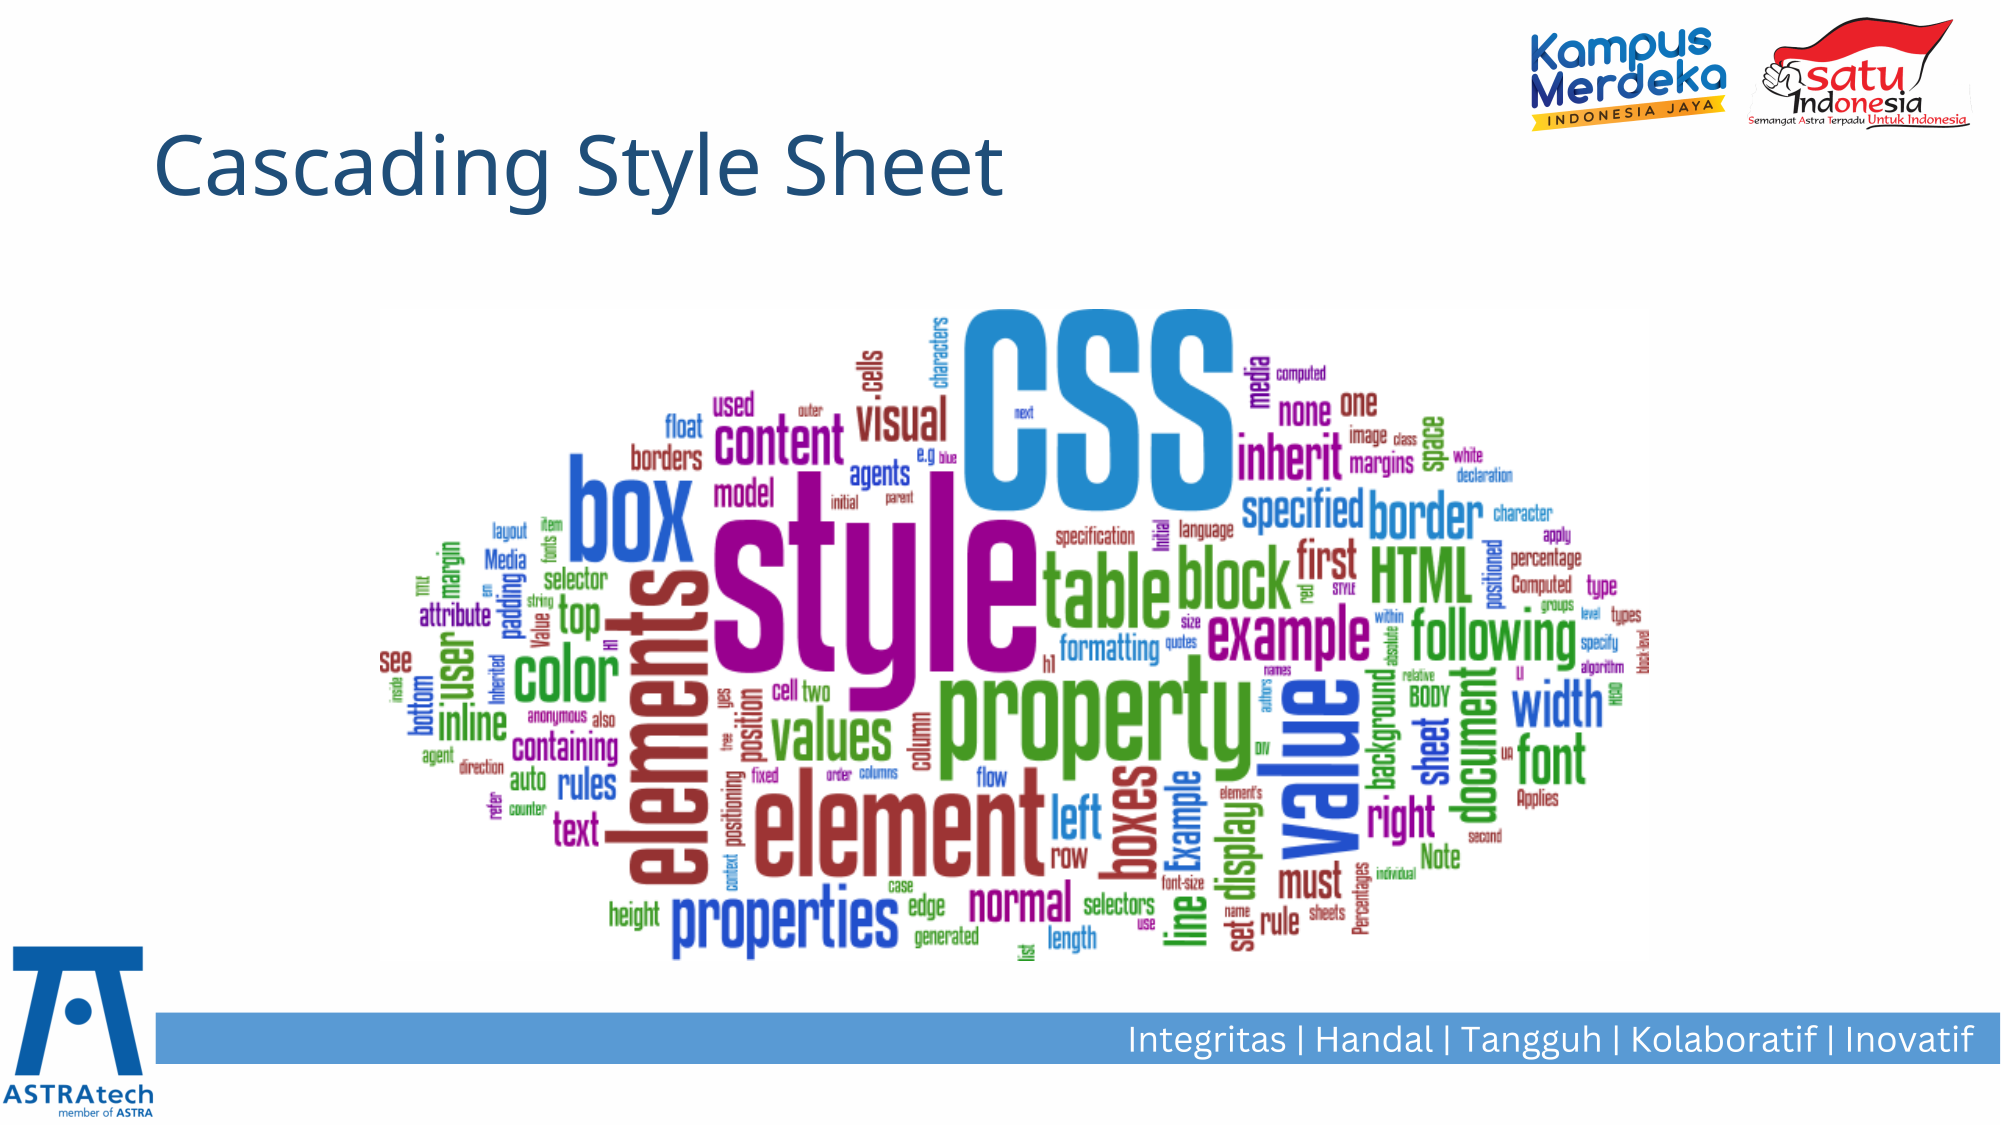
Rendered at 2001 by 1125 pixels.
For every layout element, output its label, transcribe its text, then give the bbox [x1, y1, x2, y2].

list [380, 309, 1649, 961]
picture [0, 0, 2001, 1125]
title Cascading Style Sheet [137, 59, 1863, 278]
